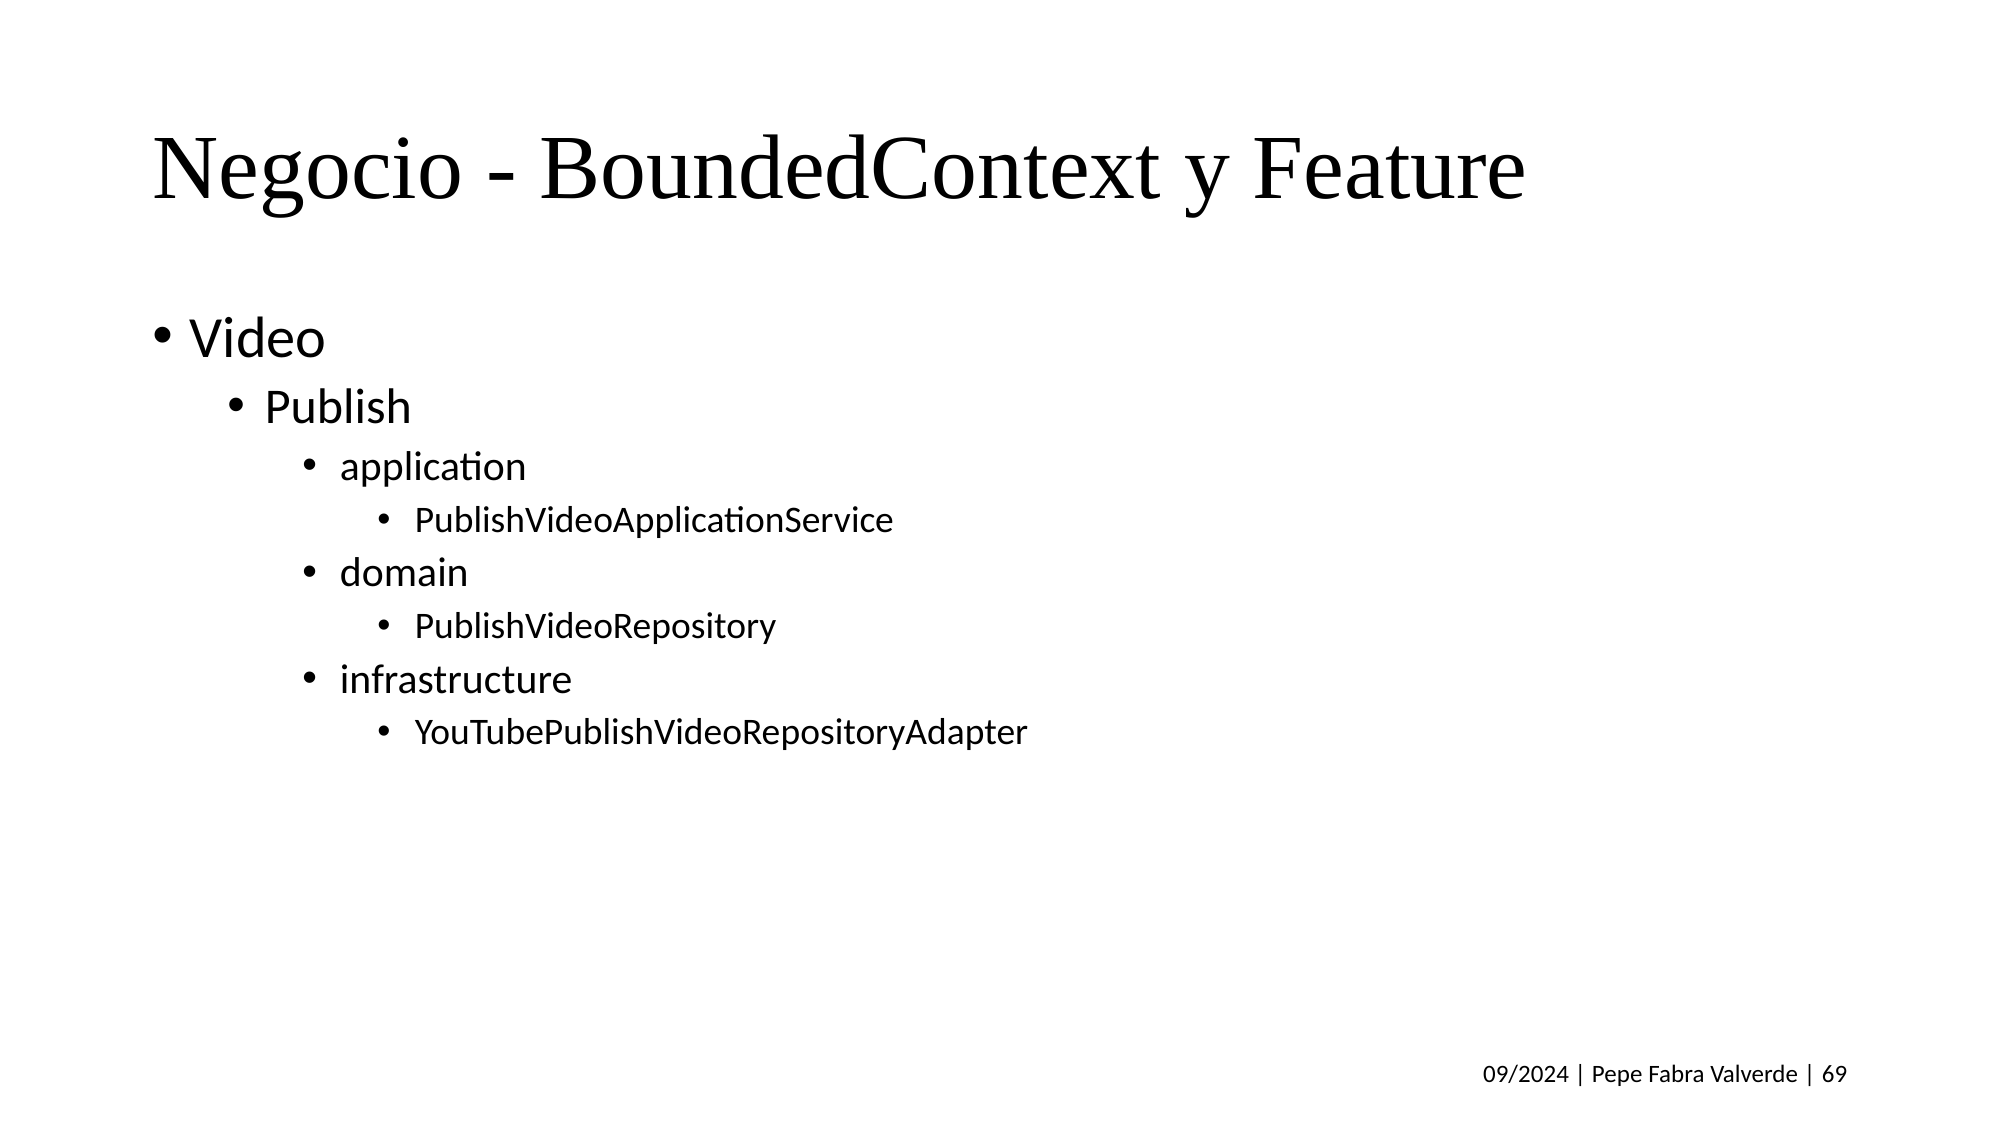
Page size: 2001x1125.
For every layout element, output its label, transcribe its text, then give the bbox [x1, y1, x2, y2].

title Negocio - BoundedContext y Feature [137, 59, 1863, 278]
list Video Publish application PublishVideoApplicationService domain PublishVideoRepository infrastructure YouTubePublishVideoRepositoryAdapter [137, 299, 1863, 1014]
slide_number 09/2024 | Pepe Fabra Valverde | 69 [1412, 1042, 1863, 1103]
